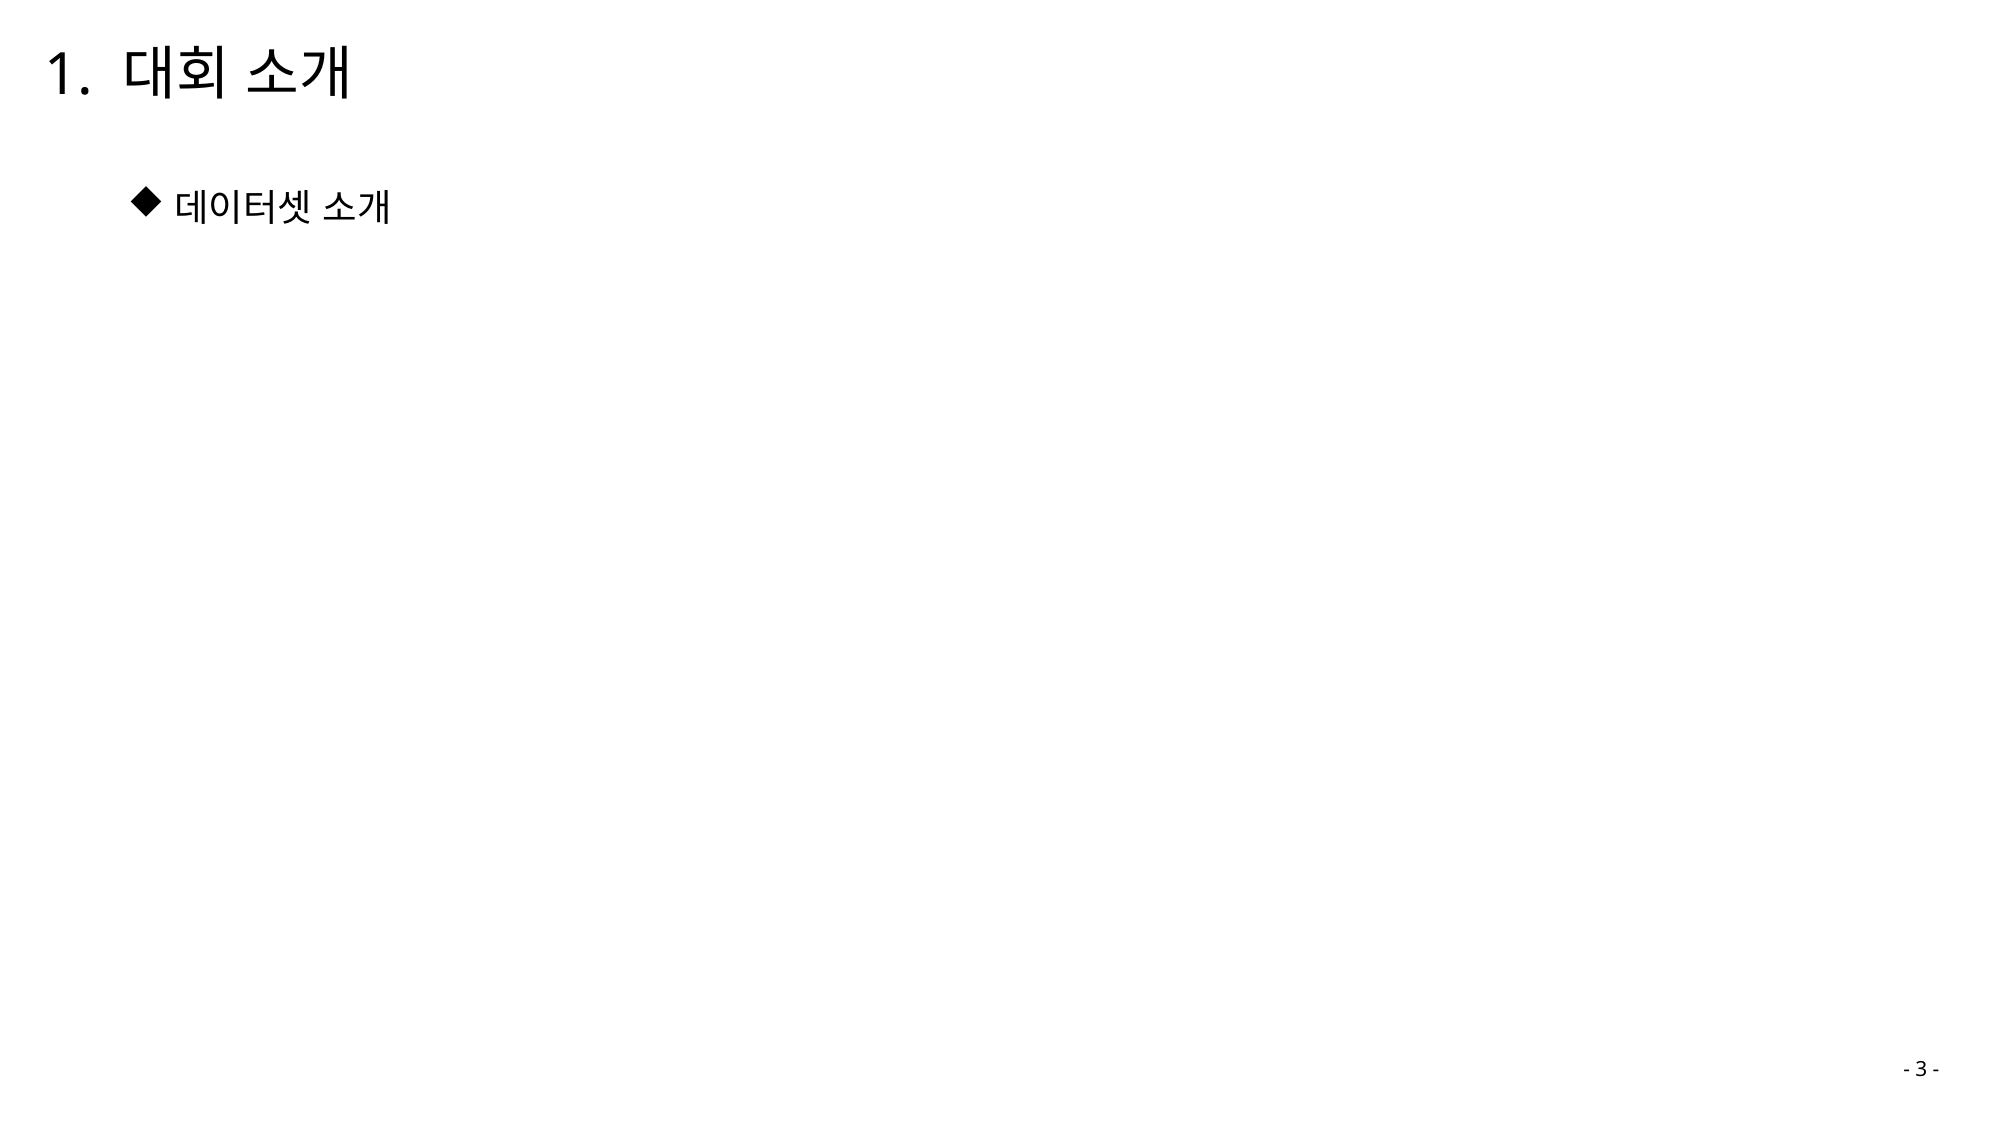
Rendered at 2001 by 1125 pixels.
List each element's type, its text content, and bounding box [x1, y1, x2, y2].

text_box 1. 대회 소개 [29, 28, 368, 114]
text_box 데이터셋 소개 [112, 176, 407, 237]
slide_number - 3 - [1504, 1039, 1955, 1100]
